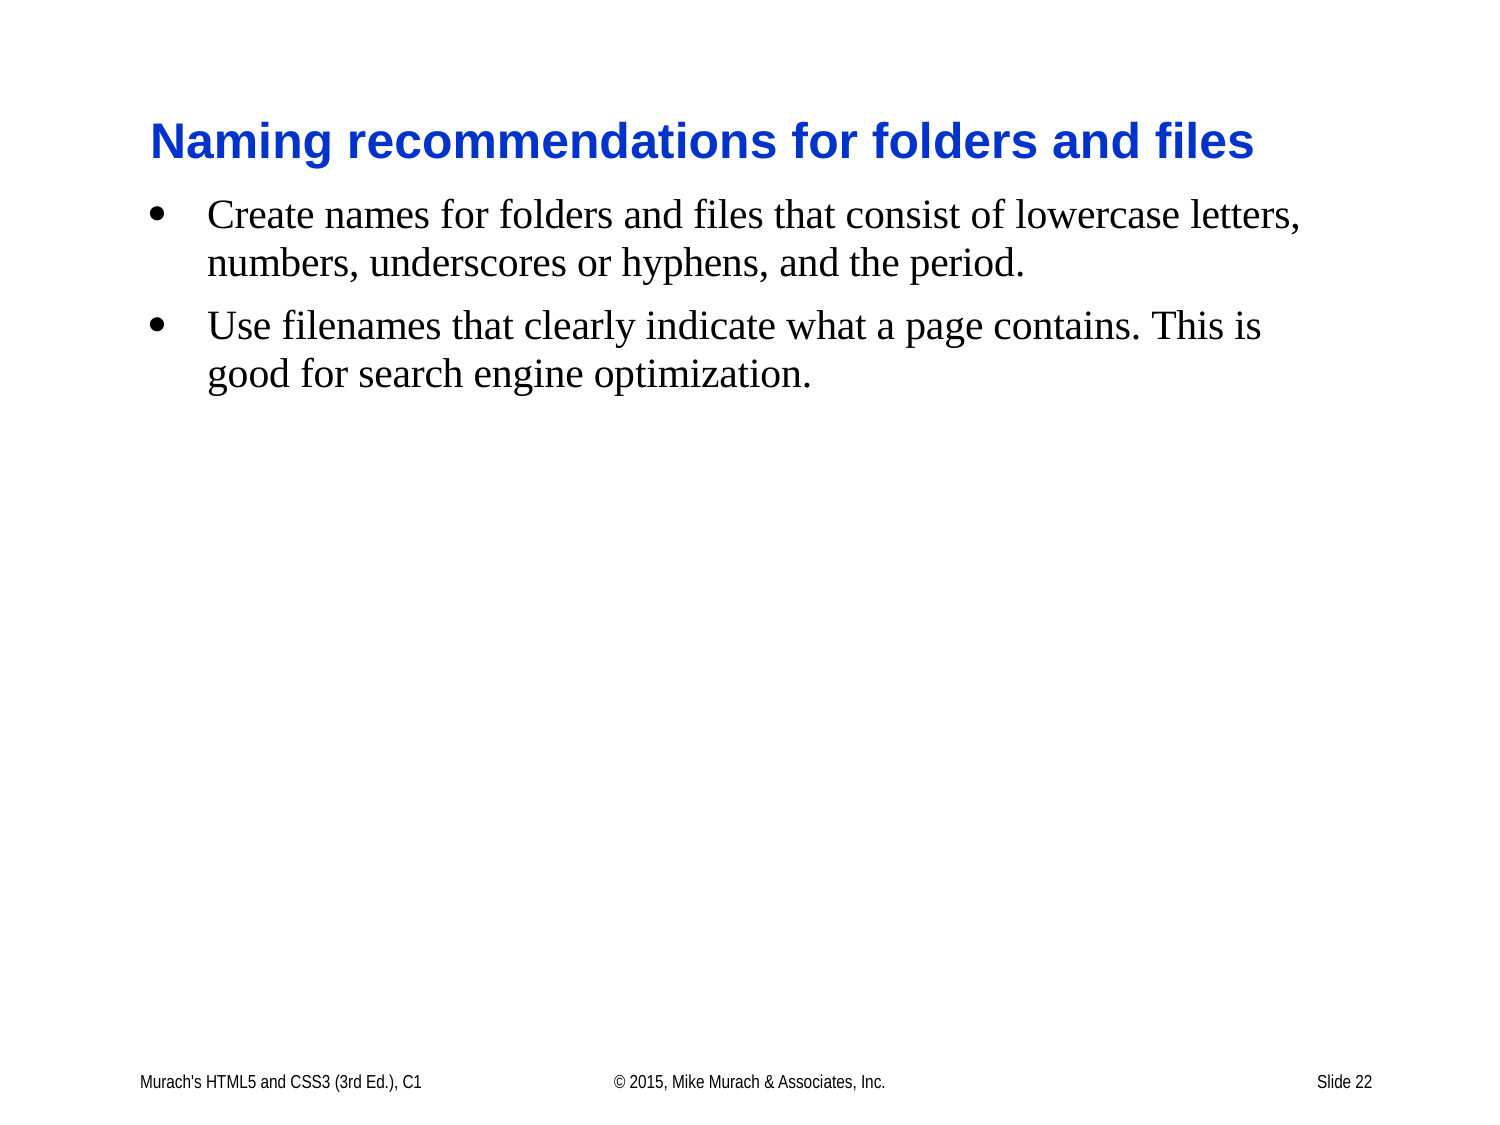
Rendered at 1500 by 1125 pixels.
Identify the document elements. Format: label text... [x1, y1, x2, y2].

slide_number Murach's HTML5 and CSS3 (3rd Ed.), C1 [125, 1025, 450, 1100]
slide_number Slide 22 [1074, 1025, 1388, 1100]
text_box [149, 112, 1348, 186]
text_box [149, 187, 1348, 430]
footer © 2015, Mike Murach & Associates, Inc. [474, 1025, 1025, 1100]
